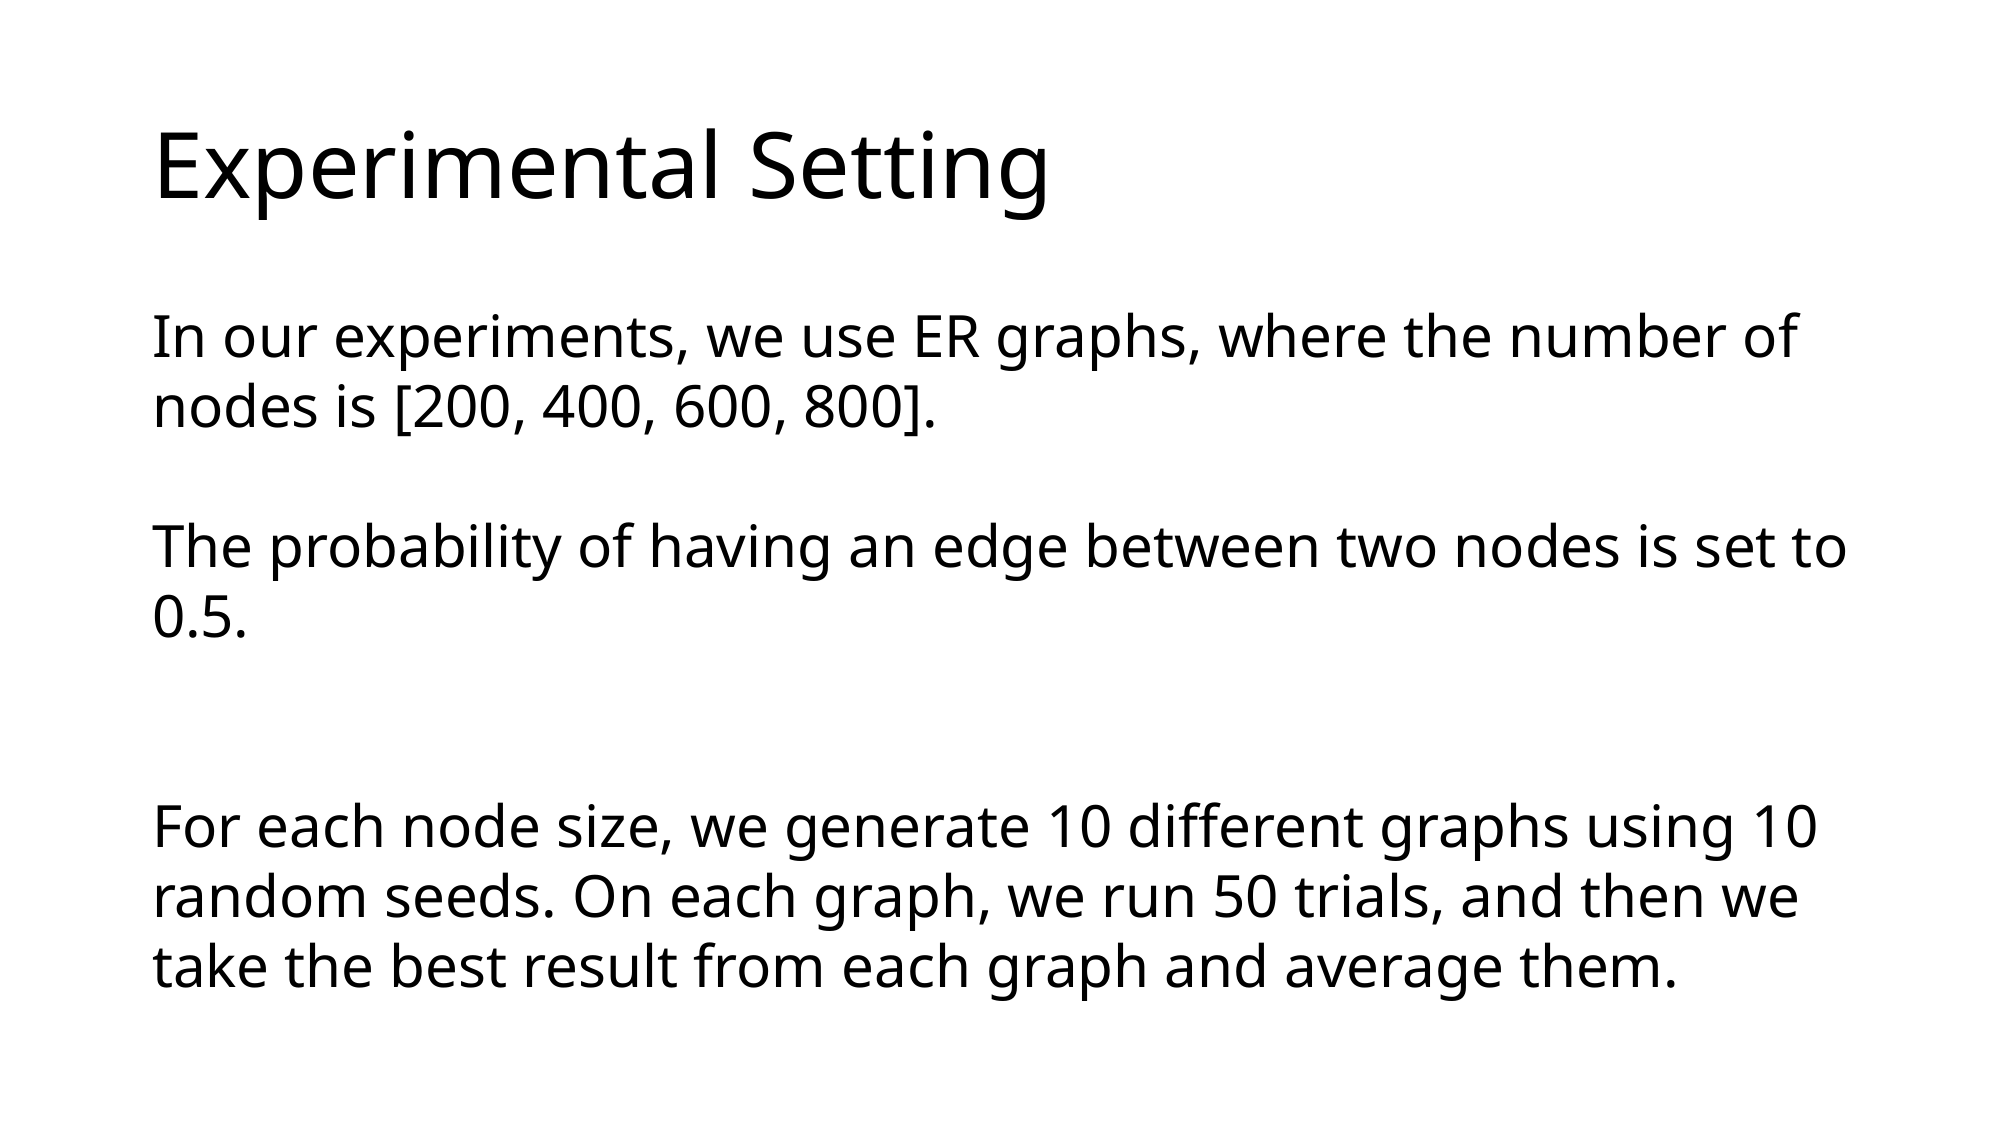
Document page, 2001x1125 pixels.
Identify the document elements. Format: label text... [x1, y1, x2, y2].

text_box In our experiments, we use ER graphs, where the number of nodes is [200, 400, 600, 800]. The probability of having an edge between two nodes is set to 0.5. For each node size, we generate 10 different graphs using 10 random seeds. On each graph, we run 50 trials, and then we take the best result from each graph and average them. [137, 291, 1910, 1007]
title Experimental Setting [137, 59, 1863, 278]
